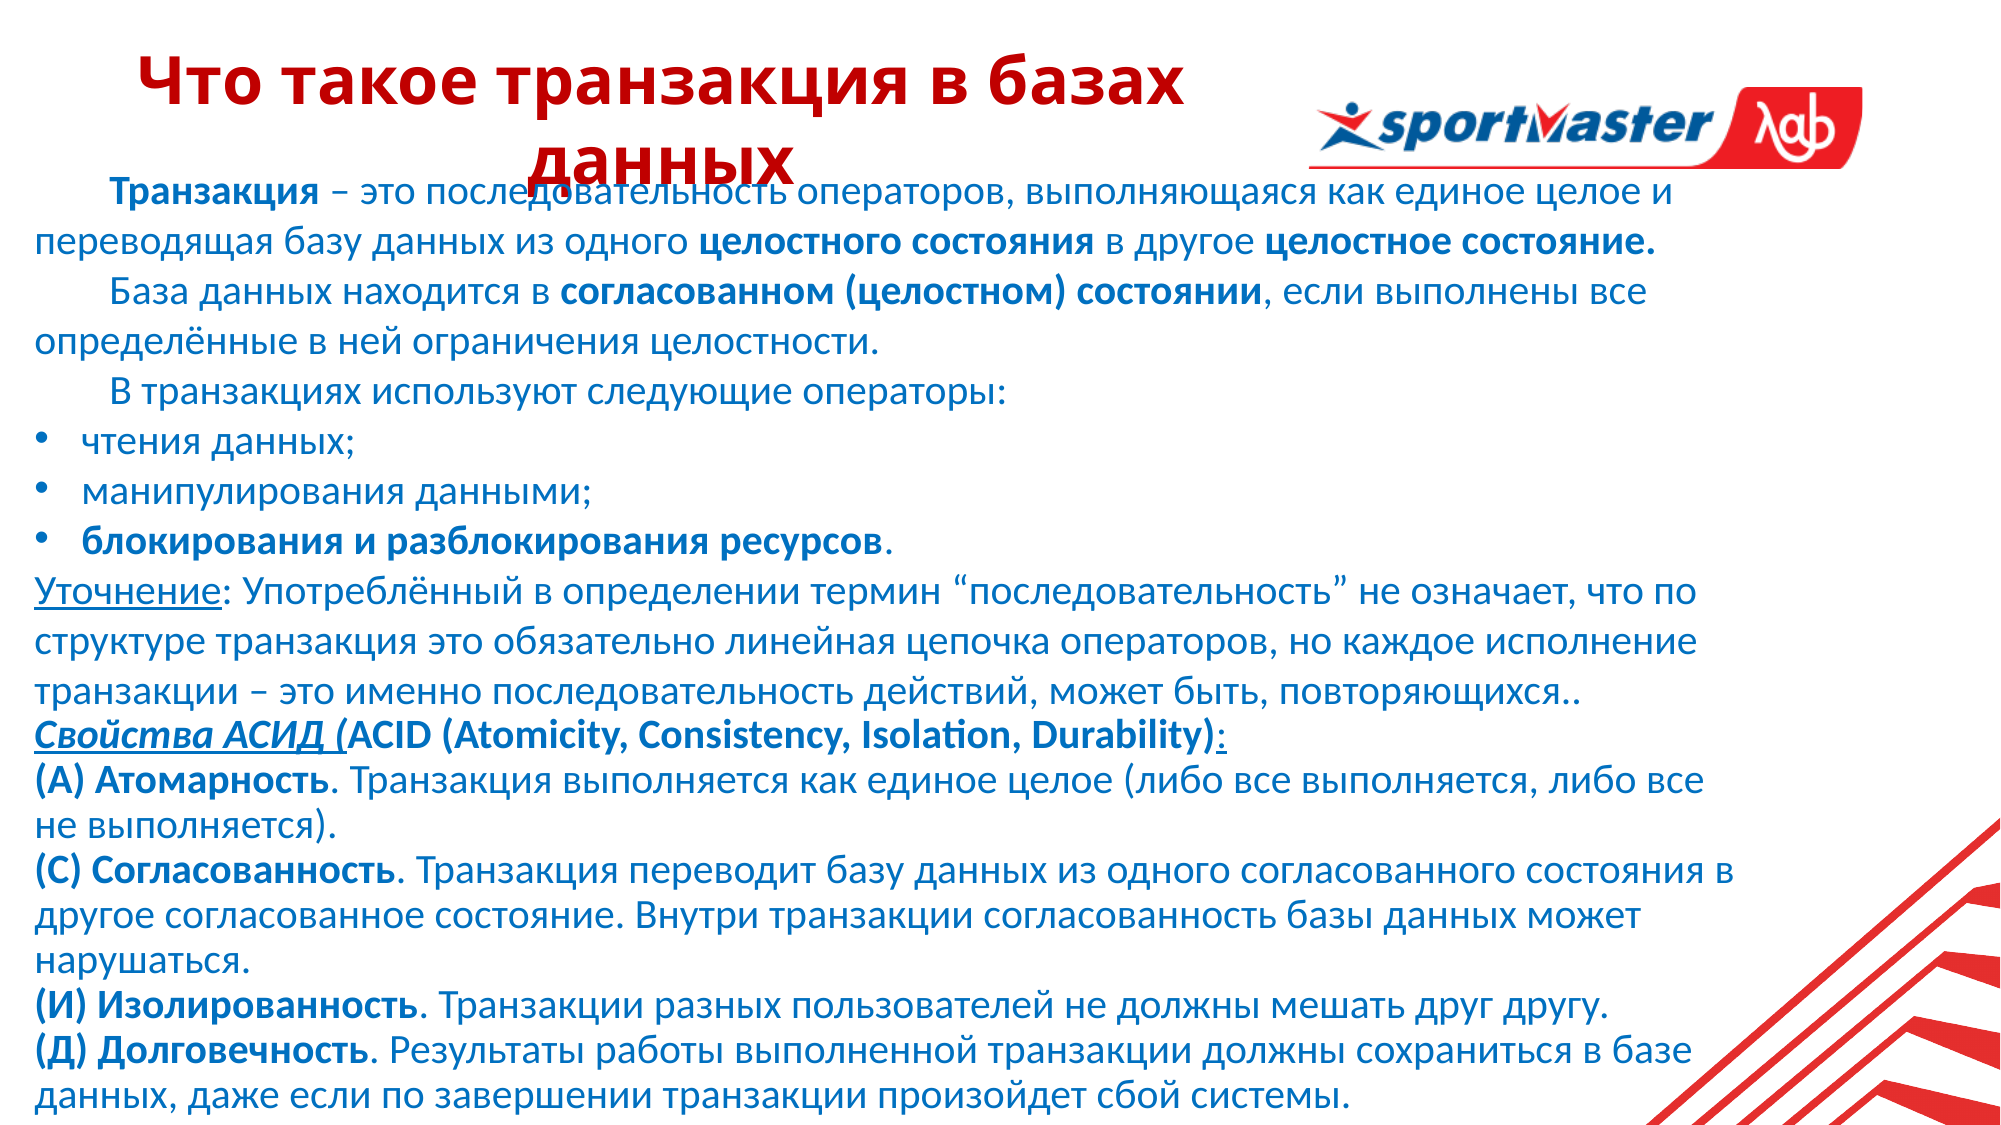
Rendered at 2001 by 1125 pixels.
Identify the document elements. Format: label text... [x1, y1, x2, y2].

text_box Транзакция – это последовательность операторов, выполняющаяся как единое целое и переводящая базу данных из одного целостного состояния в другое целостное состояние. База данных находится в согласованном (целостном) состоянии, если выполнены все определённые в ней ограничения целостности. В транзакциях используют следующие операторы: чтения данных; манипулирования данными; блокирования и разблокирования ресурсов. Уточнение: Употреблённый в определении термин “последовательность” не означает, что по структуре транзакция это обязательно линейная цепочка операторов, но каждое исполнение транзакции – это именно последовательность действий, может быть, повторяющихся.. Свойства АСИД (ACID (Atomicity, Consistency, Isolation, Durability): (А) Атомарность. Транзакция выполняется как единое целое (либо все выполняется, либо все не выполняется). (С) Согласованность. Транзакция переводит базу данных из одного согласованного состояния в другое согласованное состояние. Внутри транзакции согласованность базы данных может нарушаться. (И) Изолированность. Транзакции разных пользователей не должны мешать друг другу. (Д) Долговечность. Результаты работы выполненной транзакции должны сохраниться в базе данных, даже если по завершении транзакции произойдет сбой системы. [19, 155, 1757, 1125]
text_box Что такое транзакция в базах данных [19, 30, 1304, 155]
picture [1757, 808, 2001, 1125]
